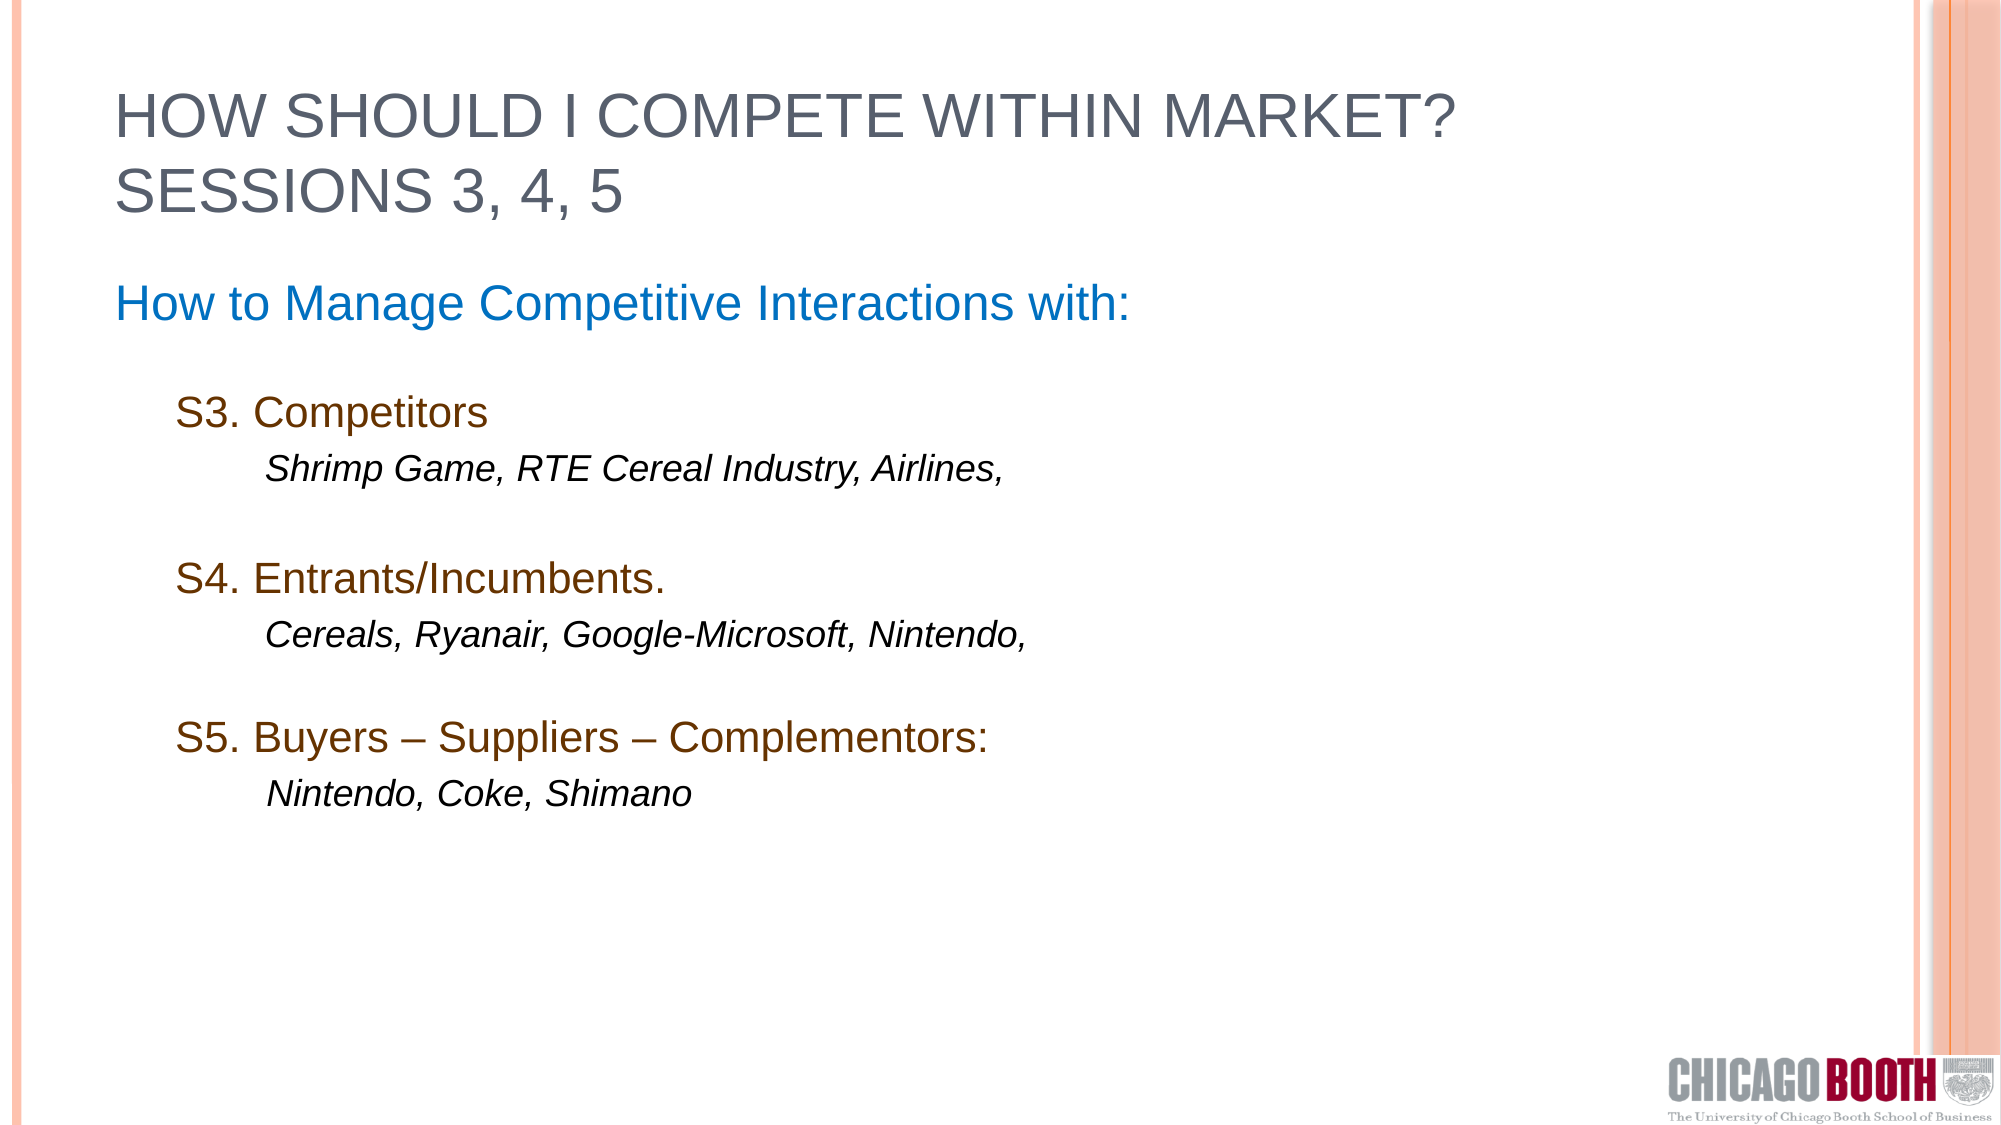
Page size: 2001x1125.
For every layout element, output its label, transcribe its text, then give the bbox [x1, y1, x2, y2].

title How should I compete within Market? Sessions 3, 4, 5 [99, 45, 1734, 233]
picture [1661, 1055, 2000, 1125]
list How to Manage Competitive Interactions with: S3. Competitors Shrimp Game, RTE Cereal Industry, Airlines, S4. Entrants/Incumbents. Cereals, Ryanair, Google-Microsoft, Nintendo, S5. Buyers – Suppliers – Complementors: Nintendo, Coke, Shimano [99, 262, 1734, 1063]
